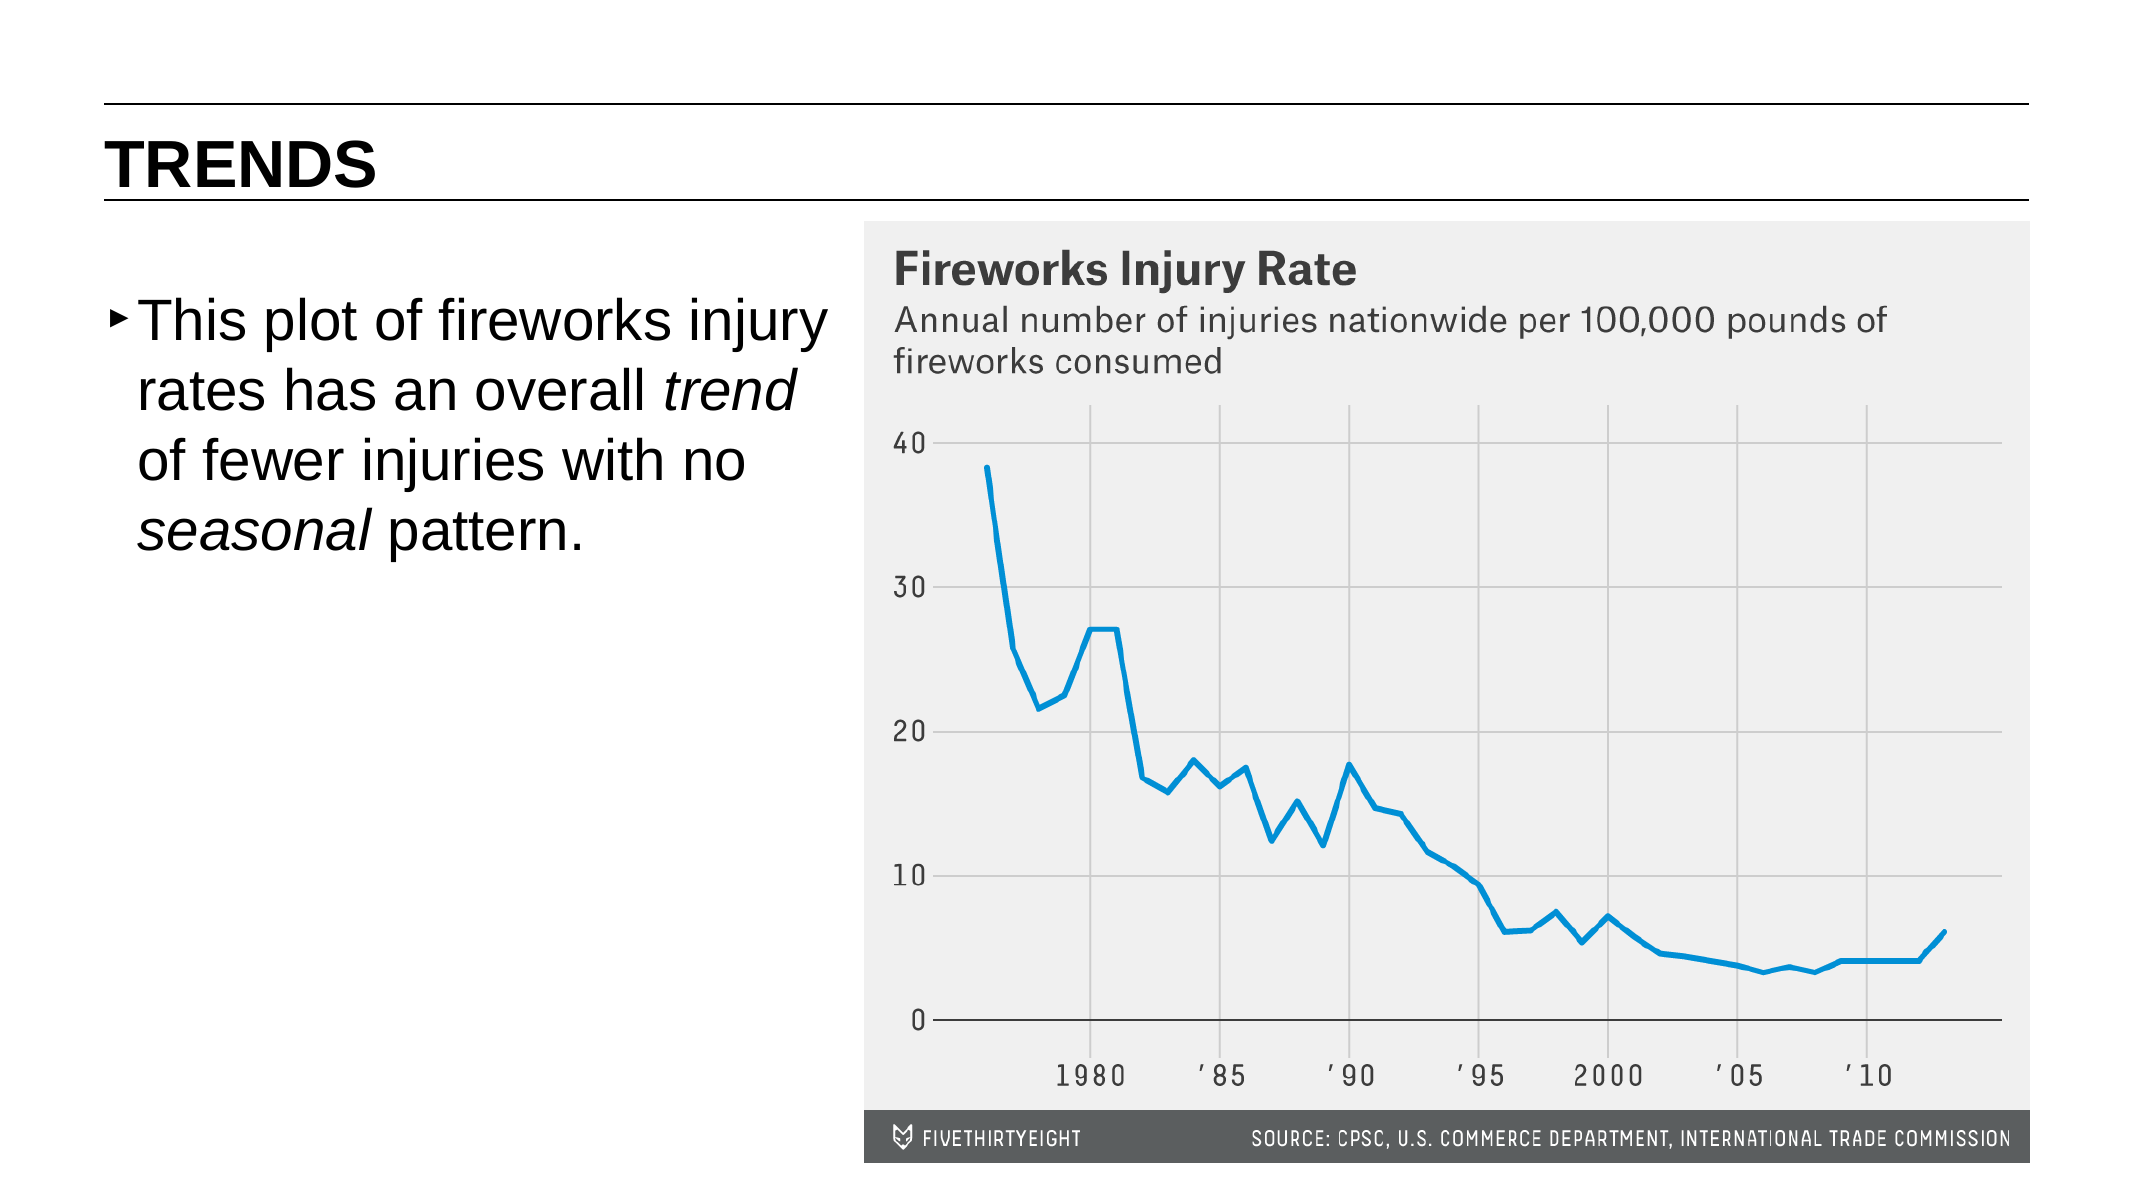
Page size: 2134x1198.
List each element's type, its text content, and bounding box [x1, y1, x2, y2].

text_box TRENDS [104, 120, 2030, 192]
picture [864, 221, 2030, 1164]
list This plot of fireworks injury rates has an overall trend of fewer injuries with no seasonal pattern. [104, 212, 833, 1154]
